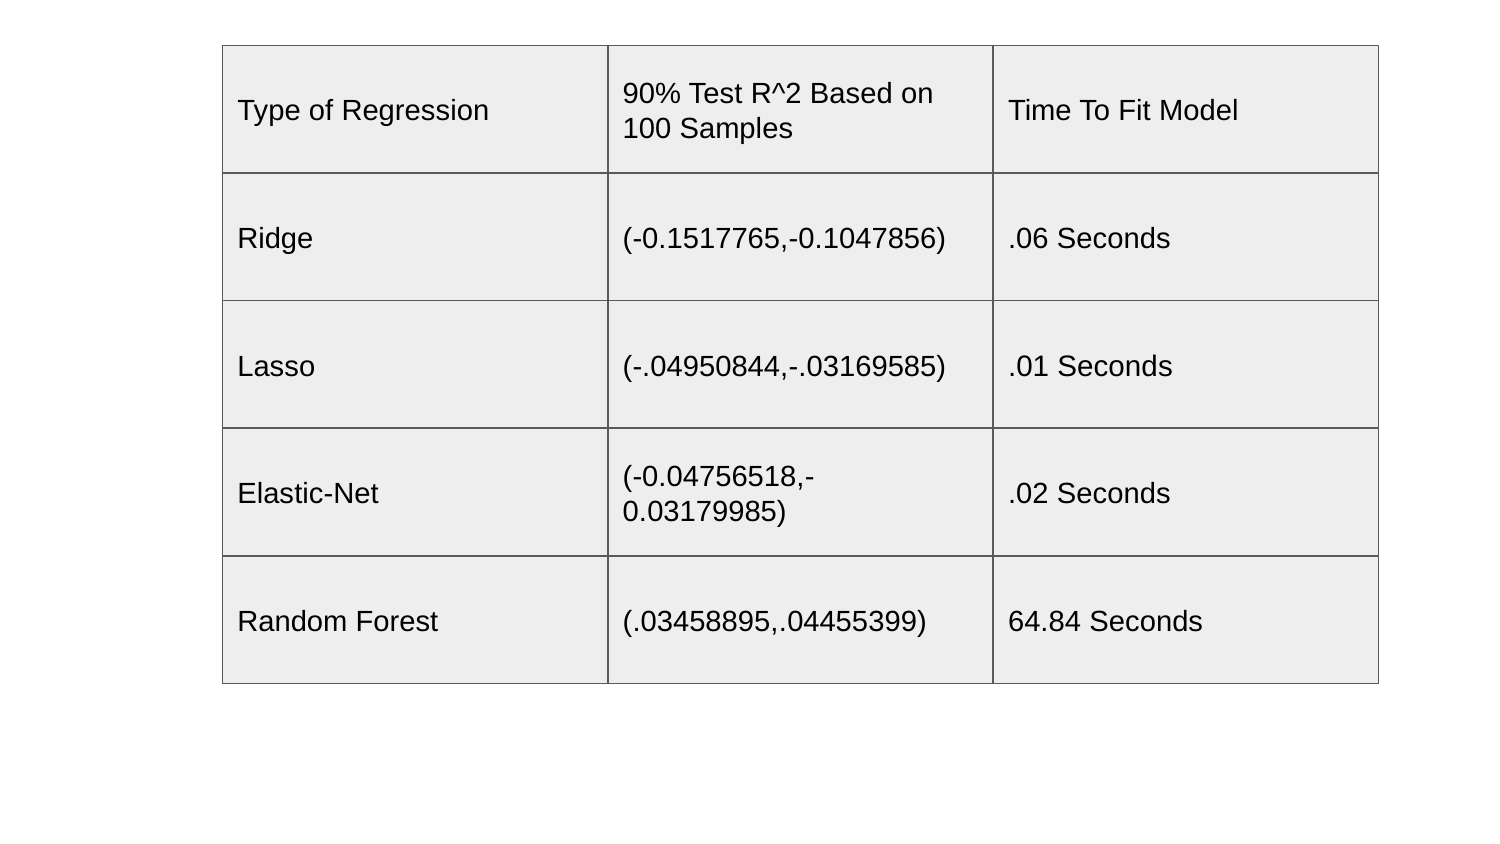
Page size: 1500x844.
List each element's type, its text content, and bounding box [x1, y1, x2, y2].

text_box .02 Seconds [993, 428, 1379, 555]
text_box 64.84 Seconds [993, 555, 1379, 684]
text_box Type of Regression [222, 45, 608, 172]
text_box .01 Seconds [993, 300, 1379, 428]
text_box .06 Seconds [993, 172, 1379, 300]
text_box Time To Fit Model [993, 45, 1379, 172]
text_box Lasso [222, 300, 607, 428]
text_box (-0.1517765,-0.1047856) [607, 172, 993, 300]
text_box (-0.04756518,-0.03179985) [607, 428, 993, 555]
text_box [732, 45, 993, 172]
text_box (.03458895,.04455399) [607, 555, 993, 684]
text_box Elastic-Net [222, 428, 607, 555]
text_box (-.04950844,-.03169585) [607, 300, 993, 428]
text_box 90% Test R^2 Based on 100 Samples [608, 45, 732, 172]
text_box Ridge [222, 172, 607, 300]
text_box Random Forest [222, 555, 607, 684]
